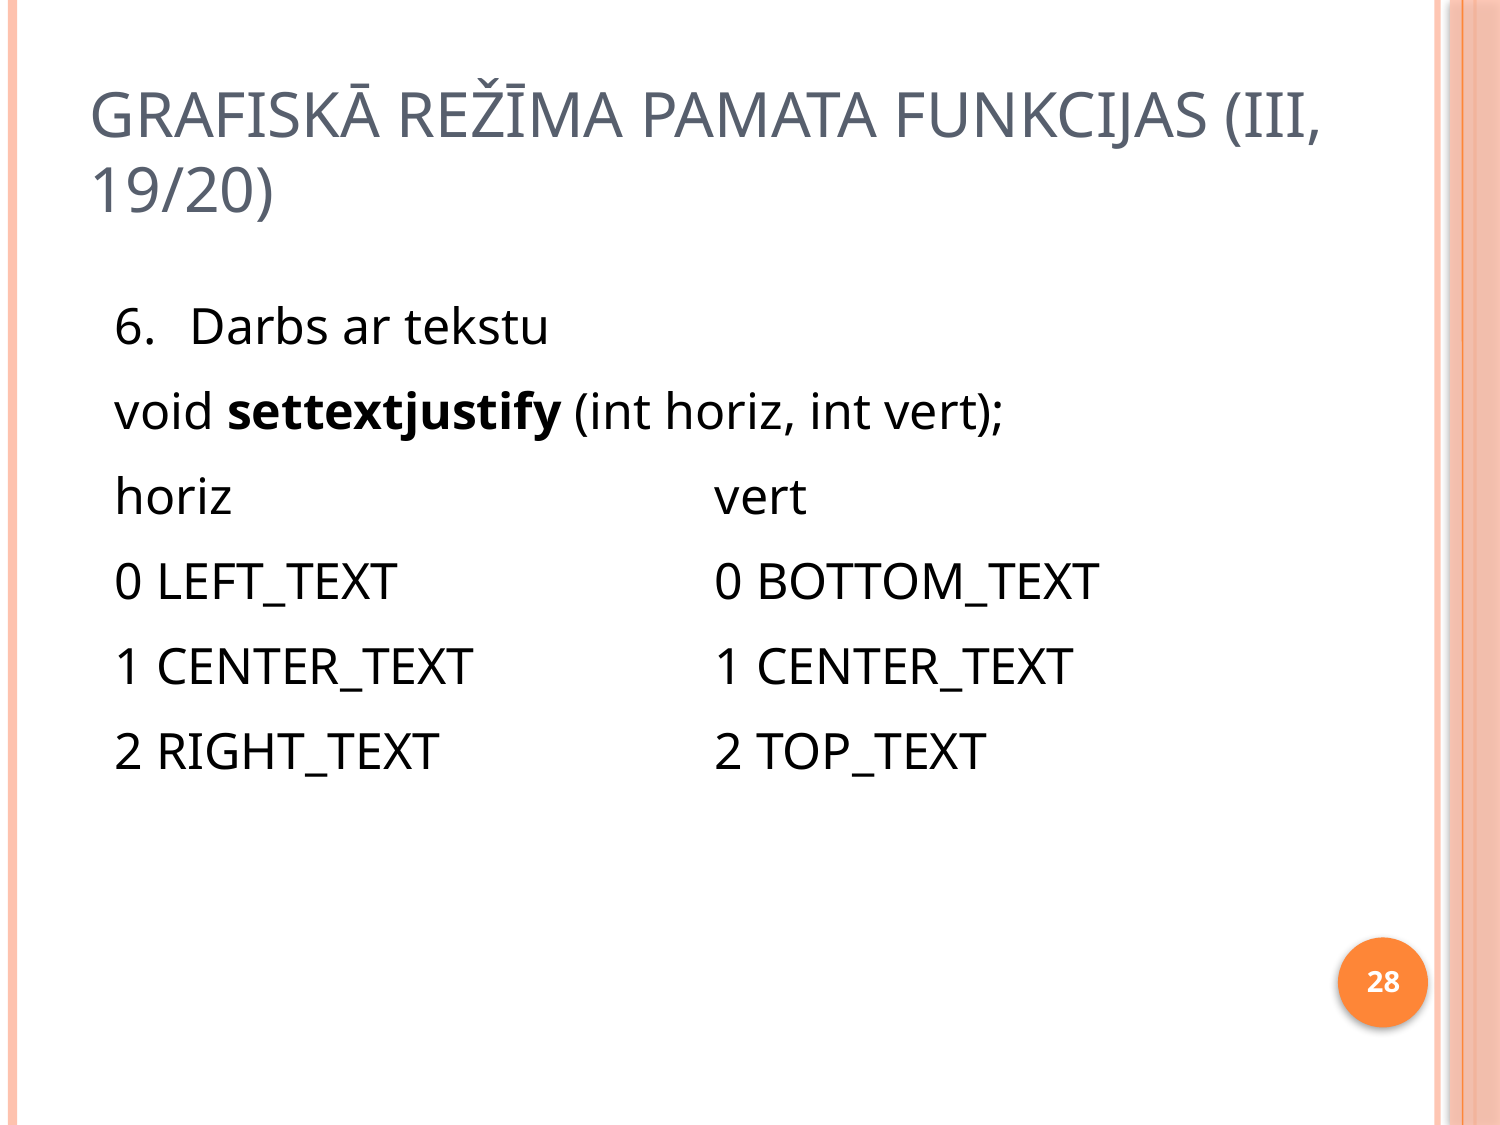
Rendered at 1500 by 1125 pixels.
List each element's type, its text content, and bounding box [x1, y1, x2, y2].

slide_number 28 [1333, 940, 1434, 1027]
text_box Darbs ar tekstu void settextjustify (int horiz, int vert); horiz vert 0 LEFT_TEXT 0 BOTTOM_TEXT 1 CENTER_TEXT 1 CENTER_TEXT 2 RIGHT_TEXT 2 TOP_TEXT [99, 287, 1400, 873]
title Grafiskā režīma pamata funkcijas (III, 19/20) [75, 45, 1425, 233]
